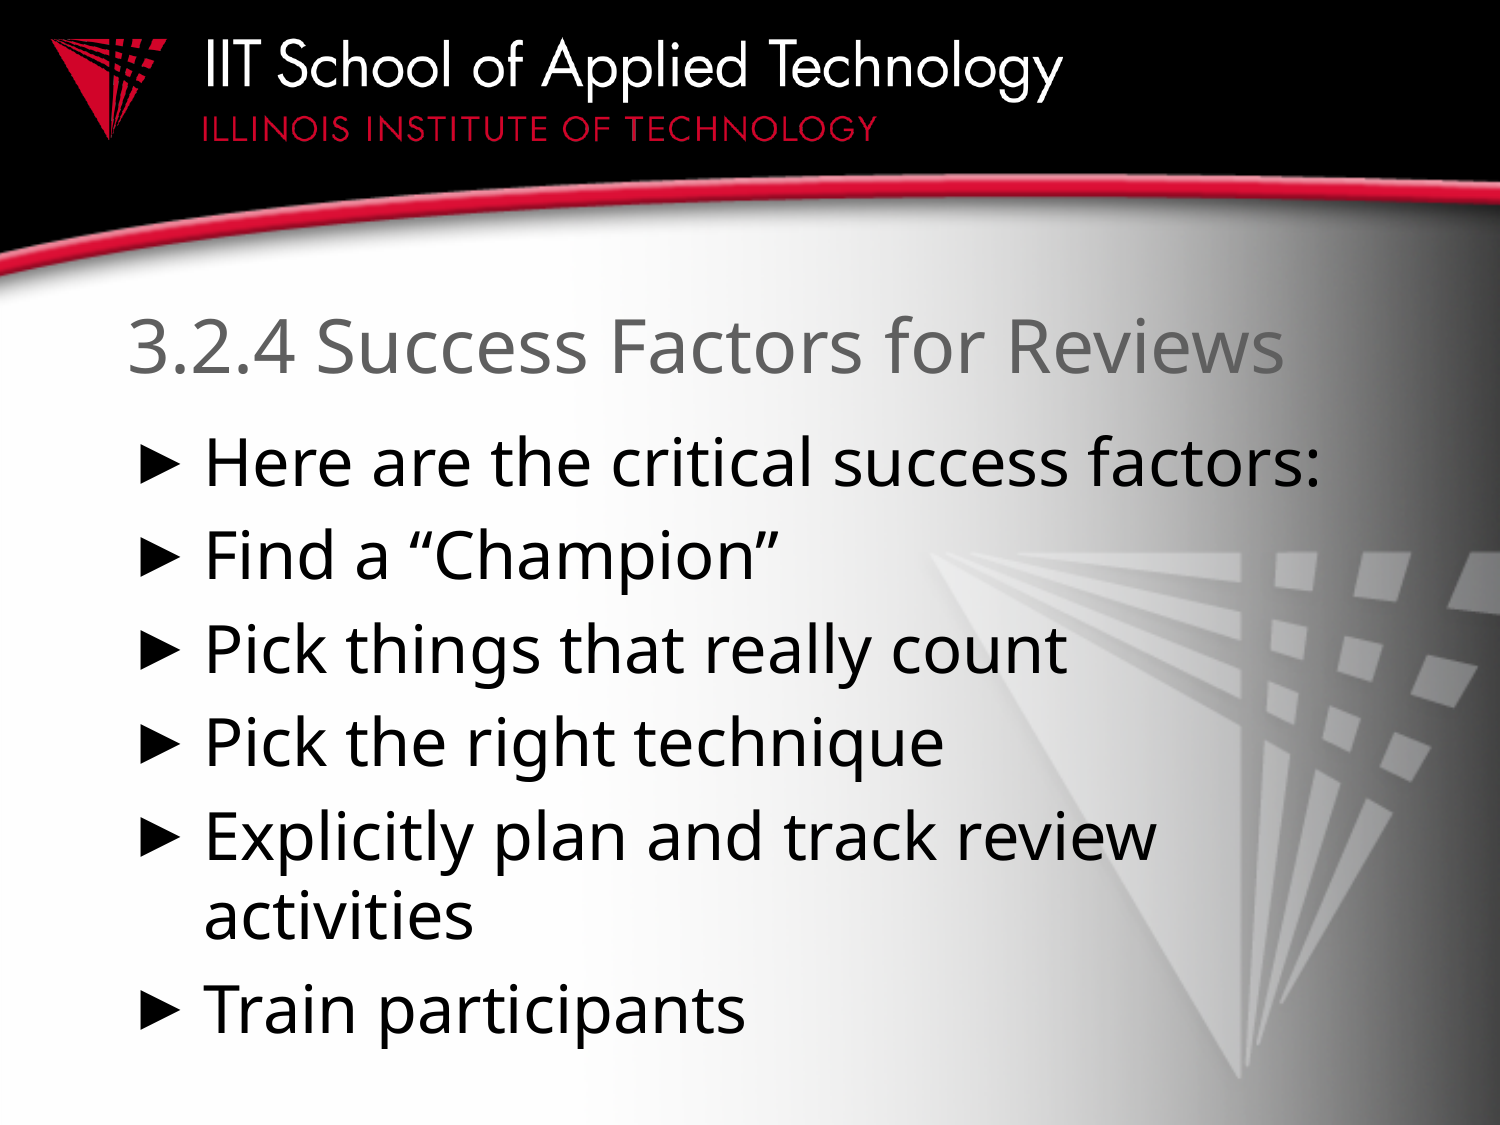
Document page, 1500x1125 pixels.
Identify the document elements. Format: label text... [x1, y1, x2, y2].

list Here are the critical success factors: Find a “Champion” Pick things that really count Pick the right technique Explicitly plan and track review activities Train participants [112, 412, 1388, 1063]
title 3.2.4 Success Factors for Reviews [112, 249, 1388, 412]
picture [0, 0, 1500, 1125]
